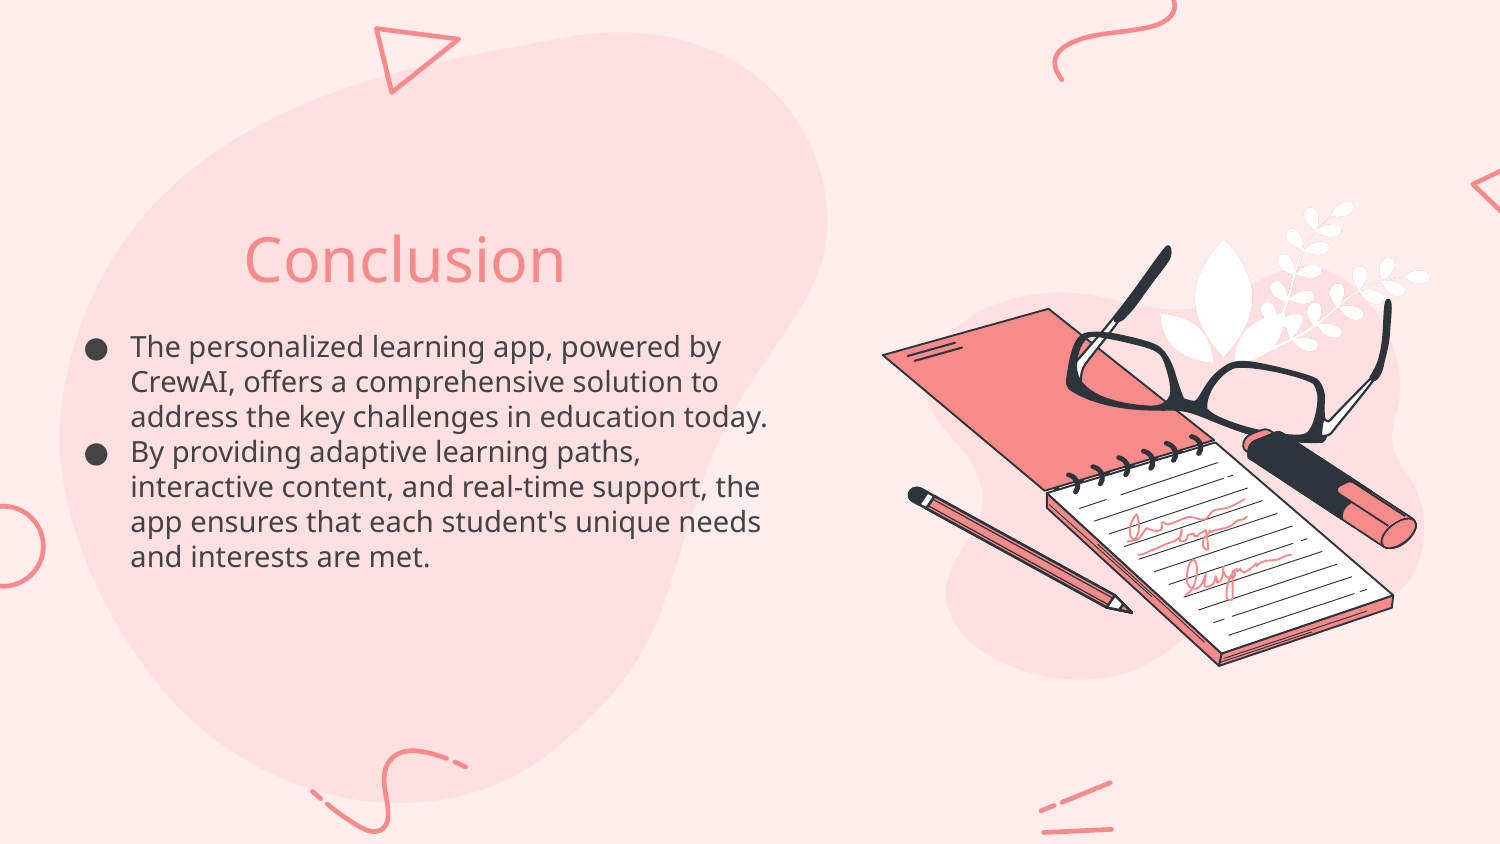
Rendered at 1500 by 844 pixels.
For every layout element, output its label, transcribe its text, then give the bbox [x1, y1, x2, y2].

title Conclusion [141, 199, 671, 313]
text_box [882, 200, 1431, 680]
list The personalized learning app, powered by CrewAI, offers a comprehensive solution to address the key challenges in education today. By providing adaptive learning paths, interactive content, and real-time support, the app ensures that each student's unique needs and interests are met. [68, 313, 784, 410]
